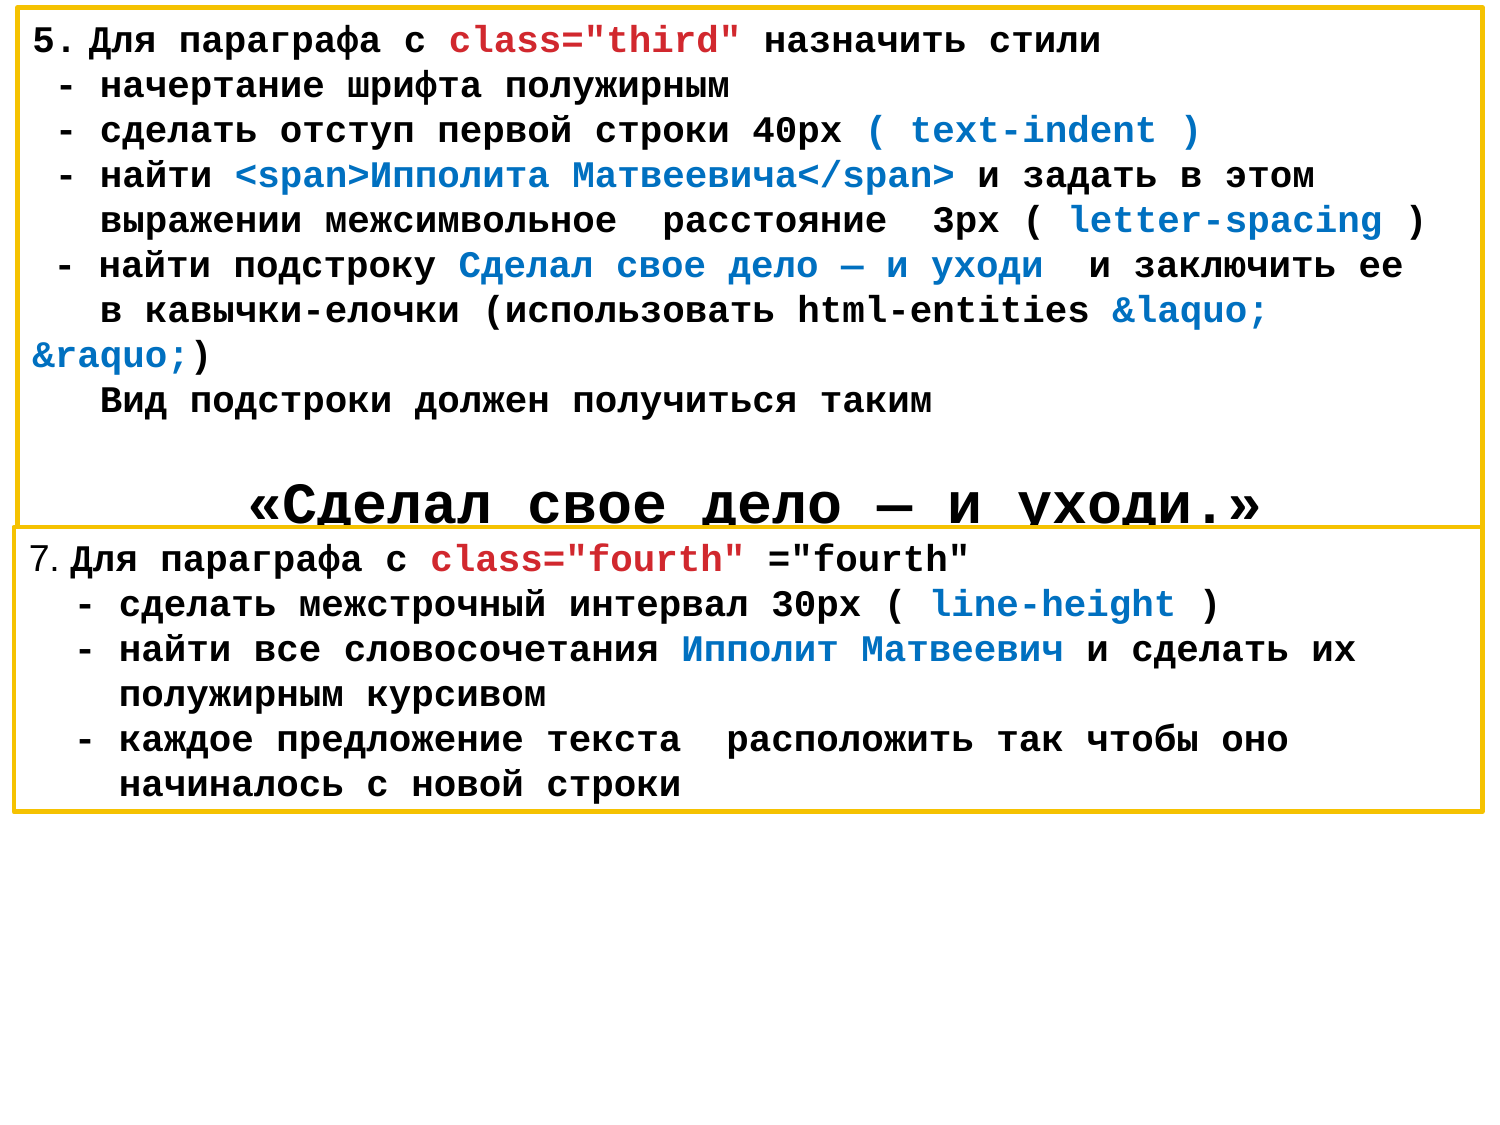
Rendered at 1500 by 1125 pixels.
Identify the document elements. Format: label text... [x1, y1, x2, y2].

text_box 7. Для параграфа с class="fourth" ="fourth" - сделать межстрочный интервал 30px ( line-height ) - найти все словосочетания Ипполит Матвеевич и сделать их полужирным курсивом - каждое предложение текста расположить так чтобы оно начиналось с новой строки [12, 525, 1485, 814]
text_box Для параграфа с class="third" назначить стили - начертание шрифта полужирным - сделать отступ первой строки 40px ( text-indent ) - найти <span>Ипполита Матвеевича</span> и задать в этом выражении межсимвольное расстояние 3px ( letter-spacing ) - найти подстроку Сделал свое дело — и уходи и заключить ее в кавычки-елочки (использовать html-entities &laquo; &raquo;) Вид подстроки должен получиться таким «Сделал свое дело — и уходи.» [15, 5, 1485, 525]
